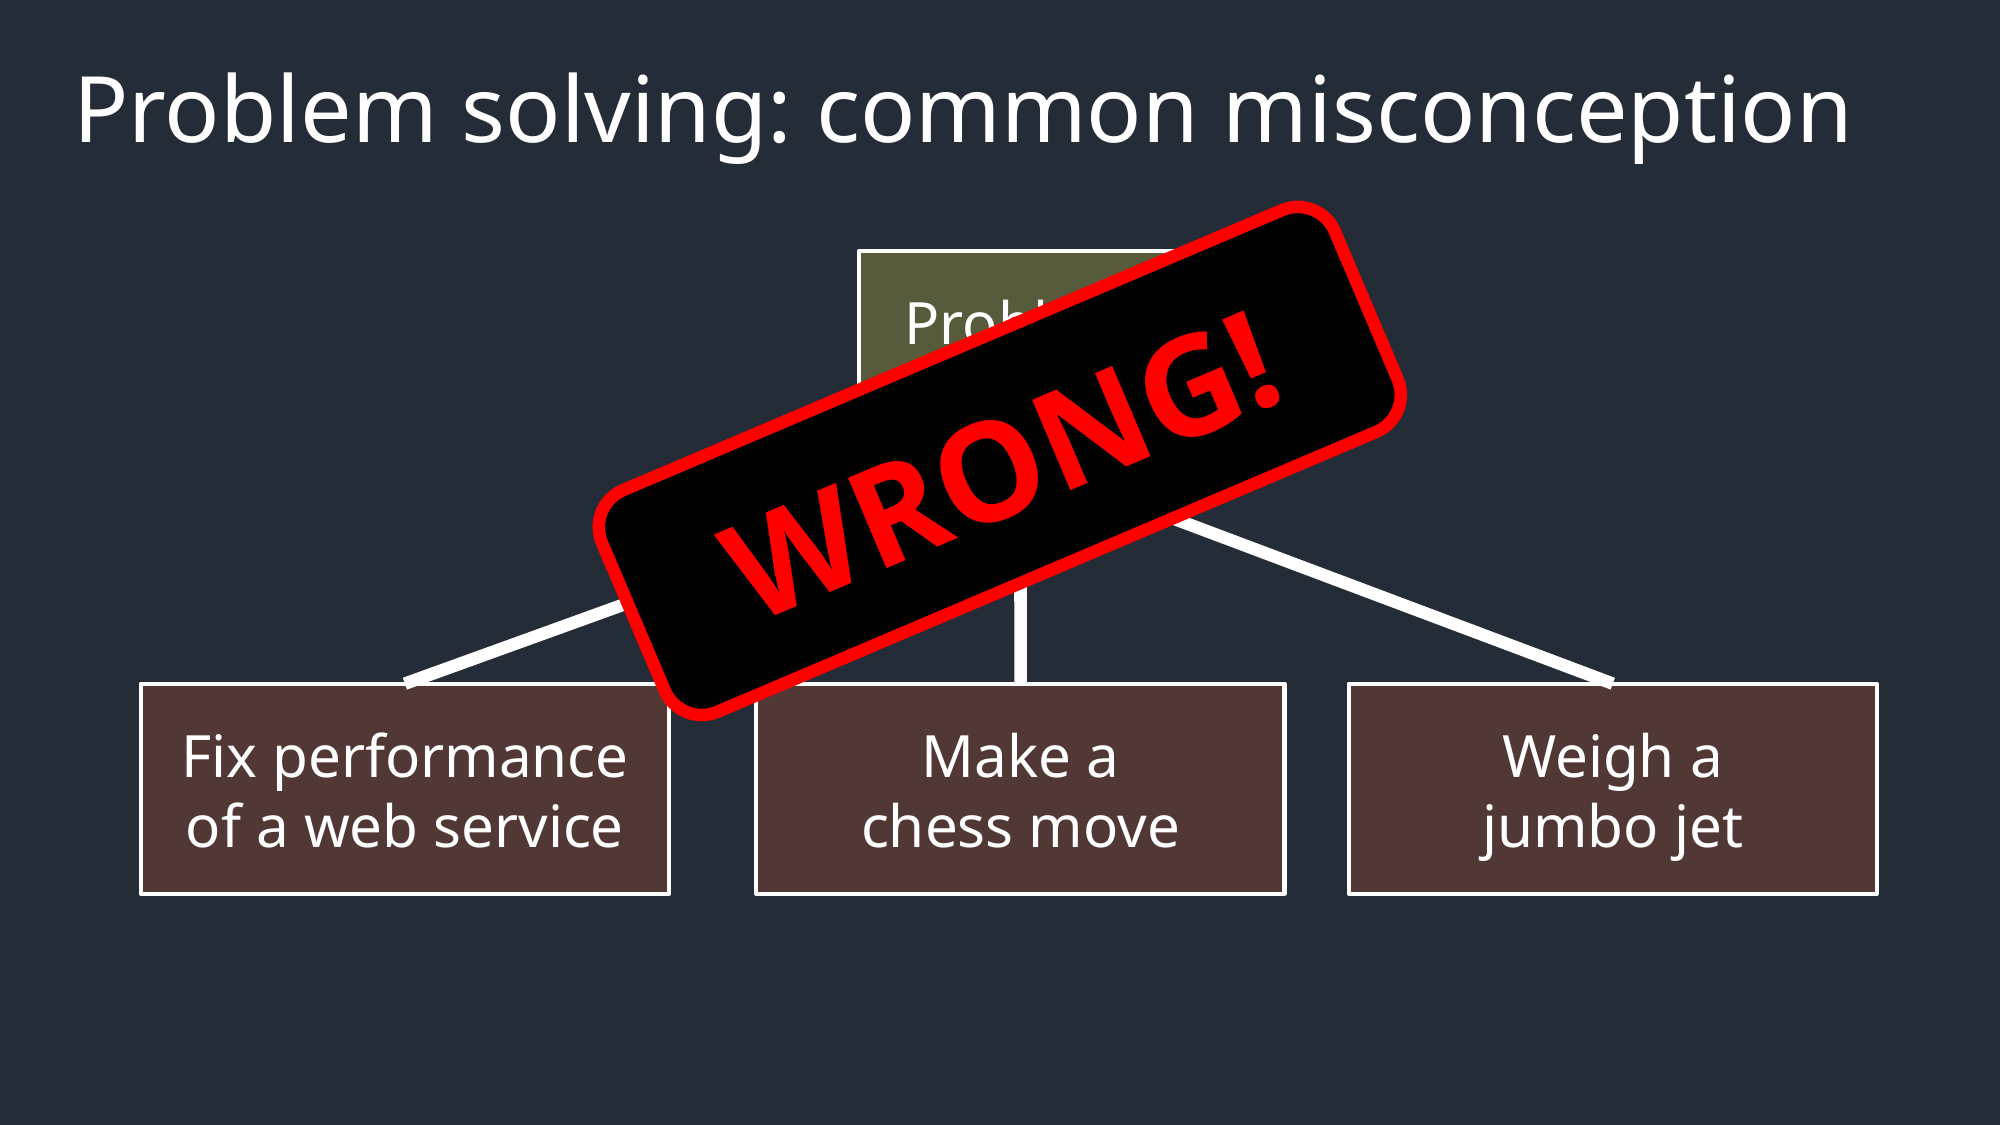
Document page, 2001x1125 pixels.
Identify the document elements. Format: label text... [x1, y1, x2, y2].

text_box [1175, 519, 1614, 685]
text_box Fix performance of a web service [139, 682, 671, 896]
title Problem solving: common misconception [73, 63, 1928, 251]
text_box [404, 603, 625, 685]
text_box Make a chess move [754, 682, 1287, 896]
text_box WRONG! [596, 204, 1403, 718]
text_box Problem solving [857, 249, 1182, 388]
text_box Weigh a jumbo jet [1347, 682, 1879, 896]
